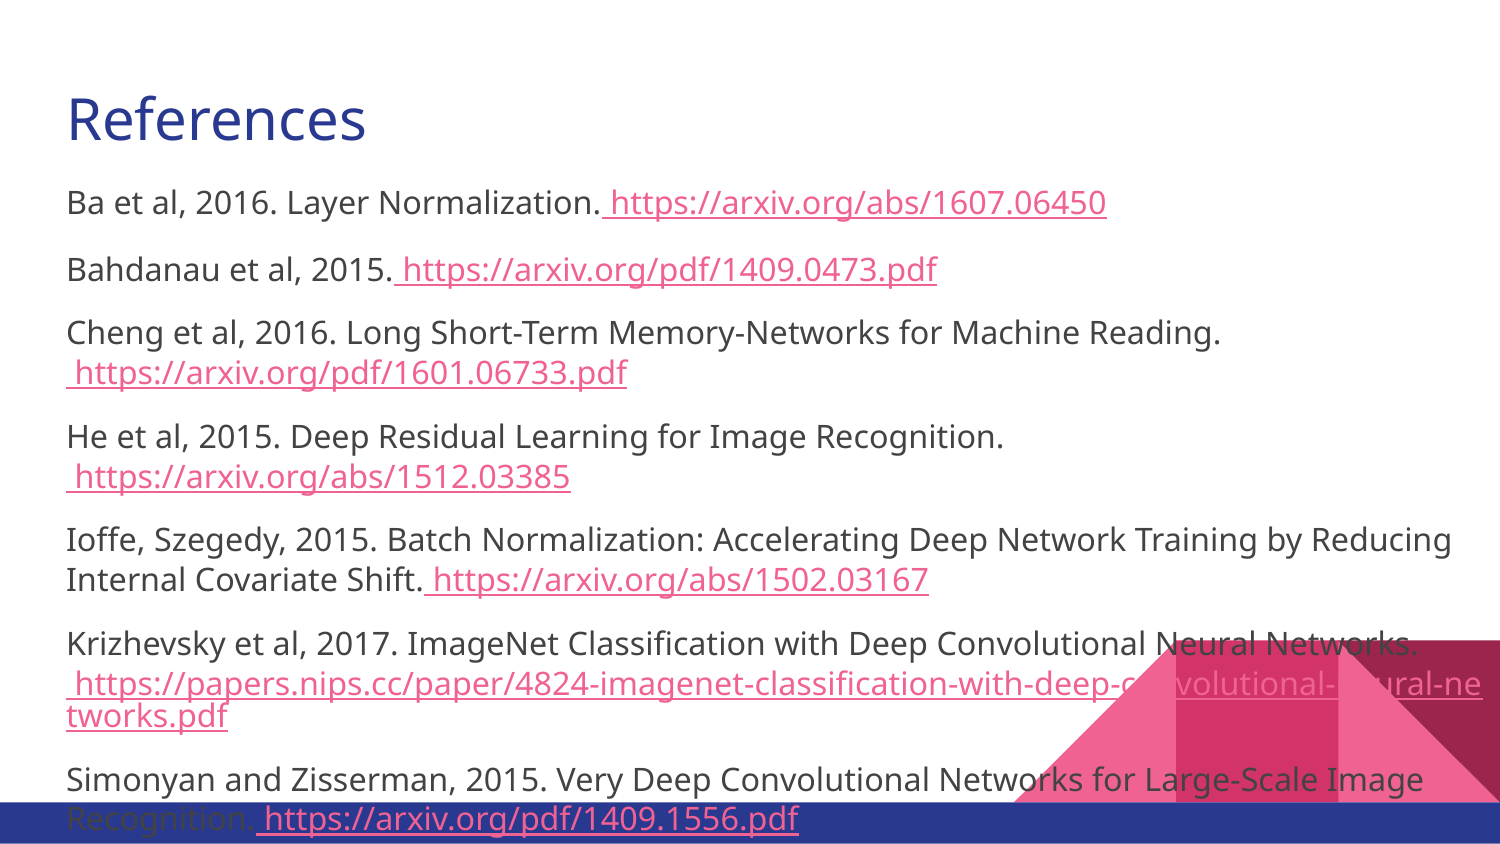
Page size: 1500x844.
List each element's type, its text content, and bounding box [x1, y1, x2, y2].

title References [51, 67, 1449, 166]
list Ba et al, 2016. Layer Normalization. https://arxiv.org/abs/1607.06450 Bahdanau et al, 2015. https://arxiv.org/pdf/1409.0473.pdf Cheng et al, 2016. Long Short-Term Memory-Networks for Machine Reading. https://arxiv.org/pdf/1601.06733.pdf He et al, 2015. Deep Residual Learning for Image Recognition. https://arxiv.org/abs/1512.03385 Ioffe, Szegedy, 2015. Batch Normalization: Accelerating Deep Network Training by Reducing Internal Covariate Shift. https://arxiv.org/abs/1502.03167 Krizhevsky et al, 2017. ImageNet Classification with Deep Convolutional Neural Networks. https://papers.nips.cc/paper/4824-imagenet-classification-with-deep-convolutional-neural-networks.pdf Simonyan and Zisserman, 2015. Very Deep Convolutional Networks for Large-Scale Image Recognition. https://arxiv.org/pdf/1409.1556.pdf [51, 166, 1500, 812]
